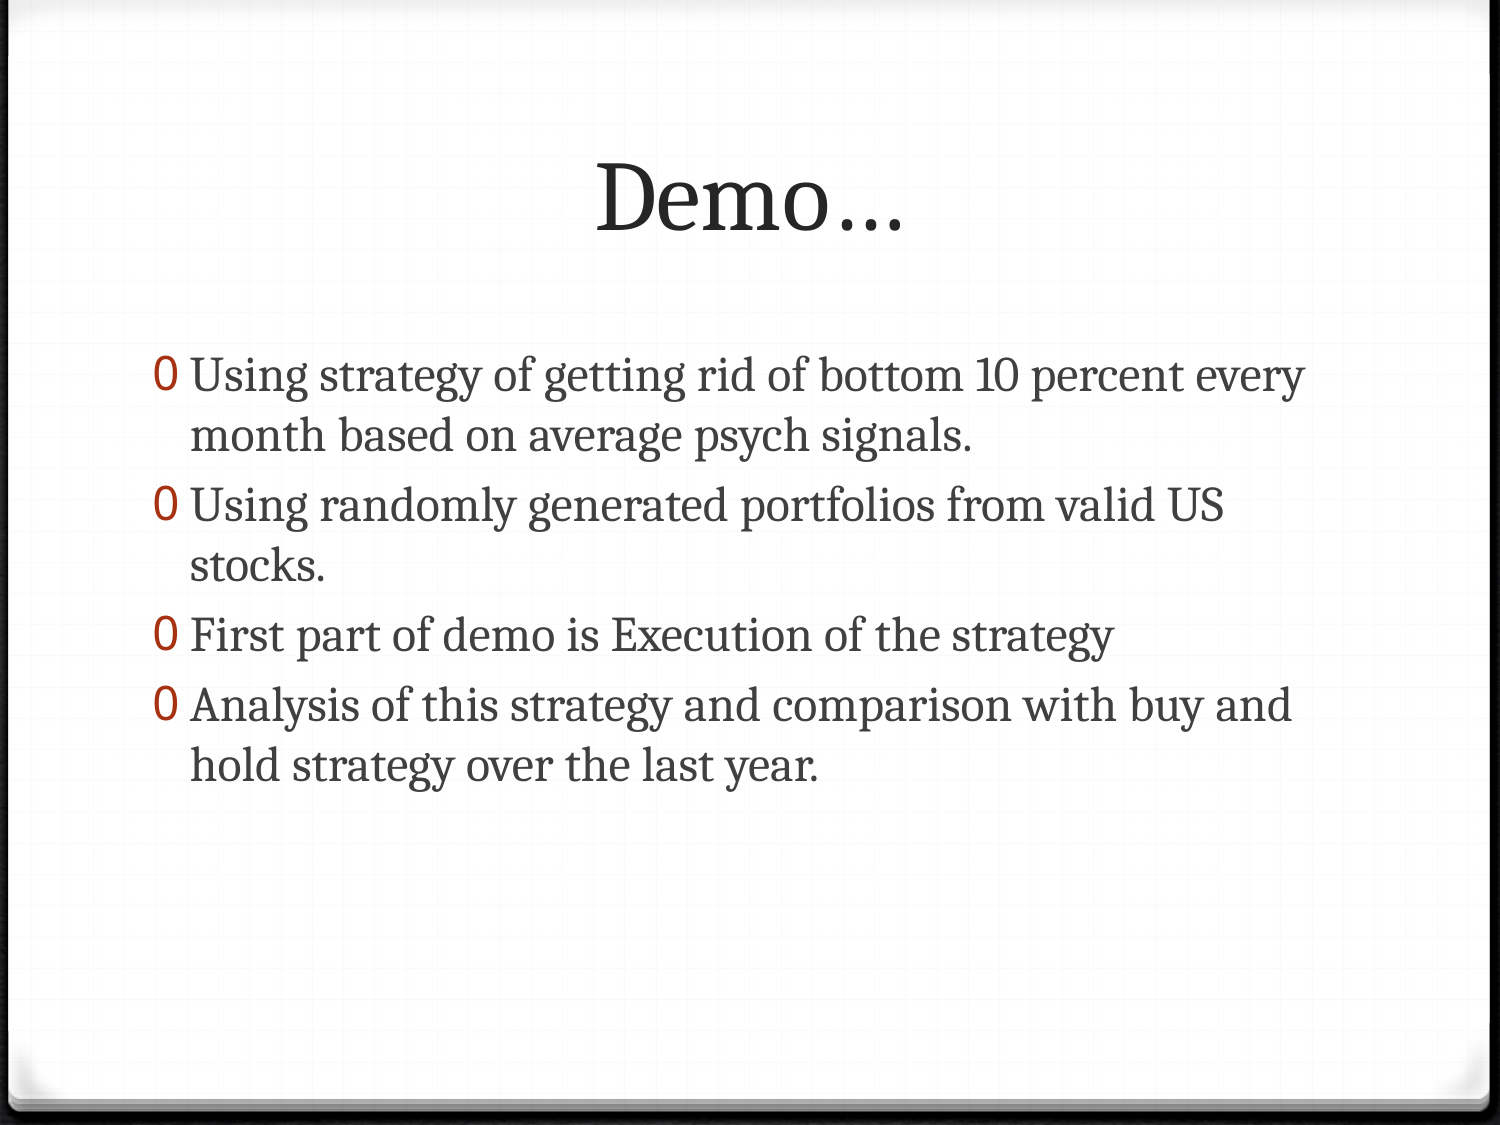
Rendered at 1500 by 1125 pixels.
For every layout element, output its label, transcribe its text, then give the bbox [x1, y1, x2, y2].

list Using strategy of getting rid of bottom 10 percent every month based on average psych signals. Using randomly generated portfolios from valid US stocks. First part of demo is Execution of the strategy Analysis of this strategy and comparison with buy and hold strategy over the last year. [137, 334, 1363, 983]
picture [0, 0, 1500, 1125]
title Demo… [90, 71, 1410, 309]
